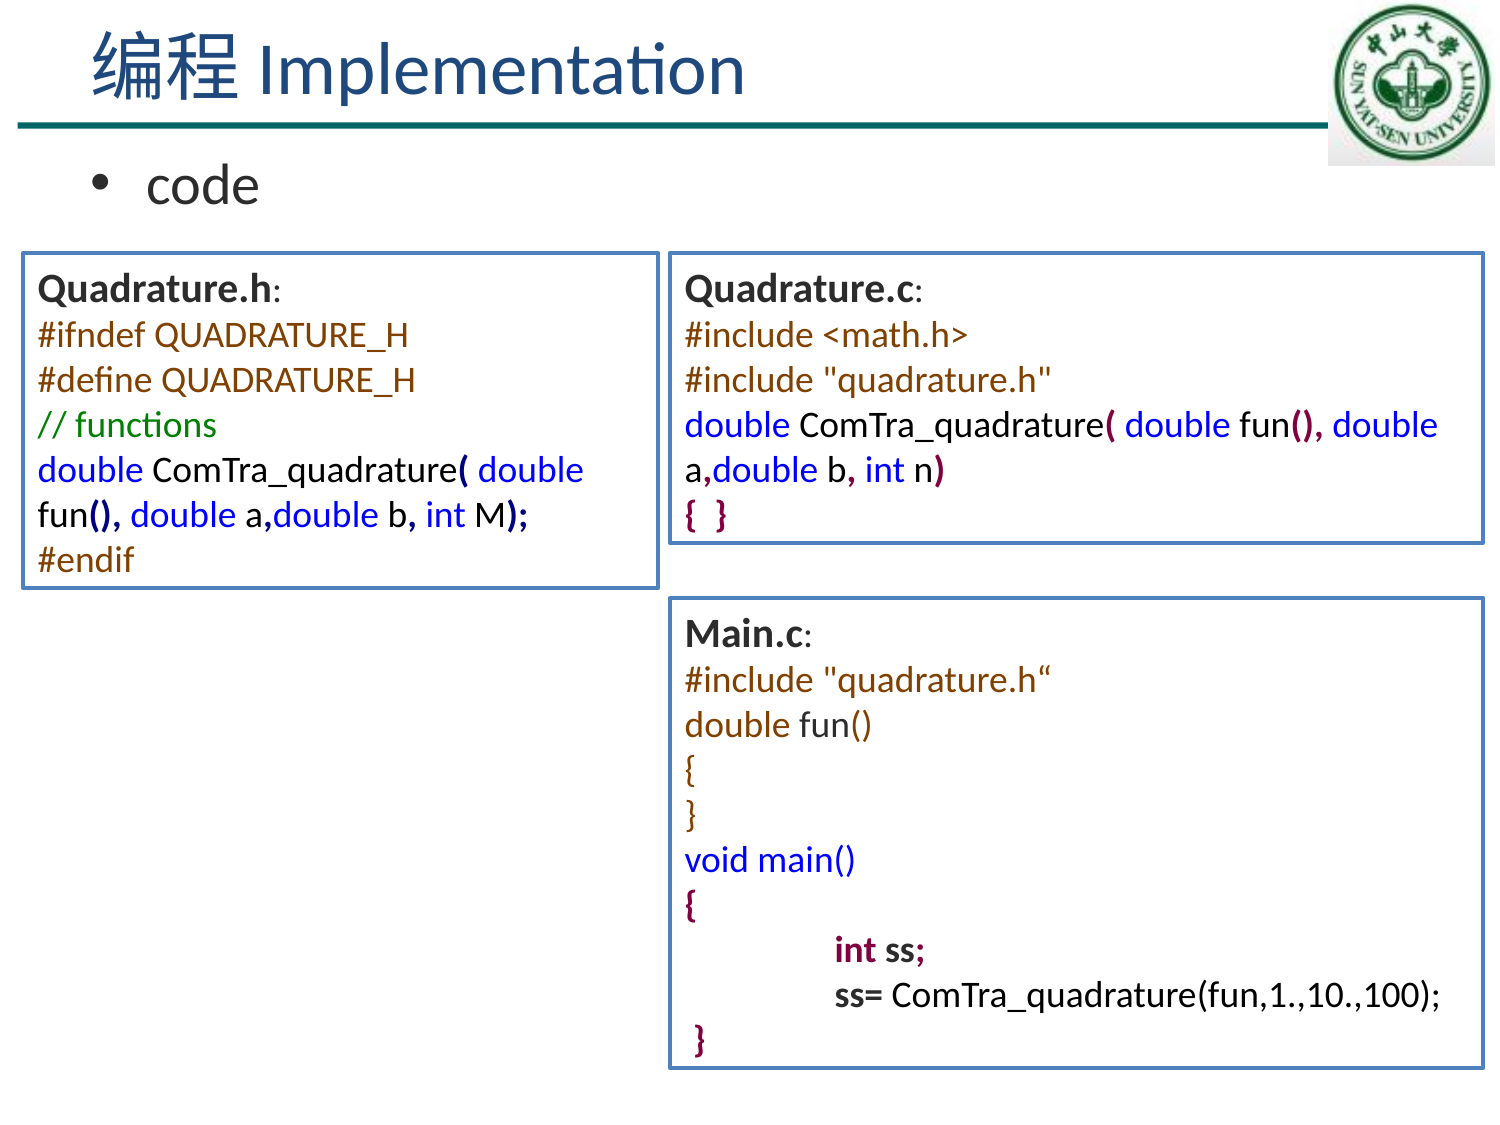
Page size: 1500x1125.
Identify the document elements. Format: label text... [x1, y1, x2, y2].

text_box Quadrature.c: #include <math.h> #include "quadrature.h" double ComTra_quadrature( double fun(), double a,double b, int n) { } [668, 251, 1485, 545]
picture [1328, 0, 1495, 166]
title 编程Implementation [75, 12, 1425, 116]
list code [75, 138, 1425, 1101]
text_box Main.c: #include "quadrature.h“ double fun() { } void main() { int ss; ss= ComTra_quadrature(fun,1.,10.,100); } [668, 596, 1485, 1070]
text_box Quadrature.h: #ifndef QUADRATURE_H #define QUADRATURE_H // functions double ComTra_quadrature( double fun(), double a,double b, int M); #endif [21, 251, 660, 590]
